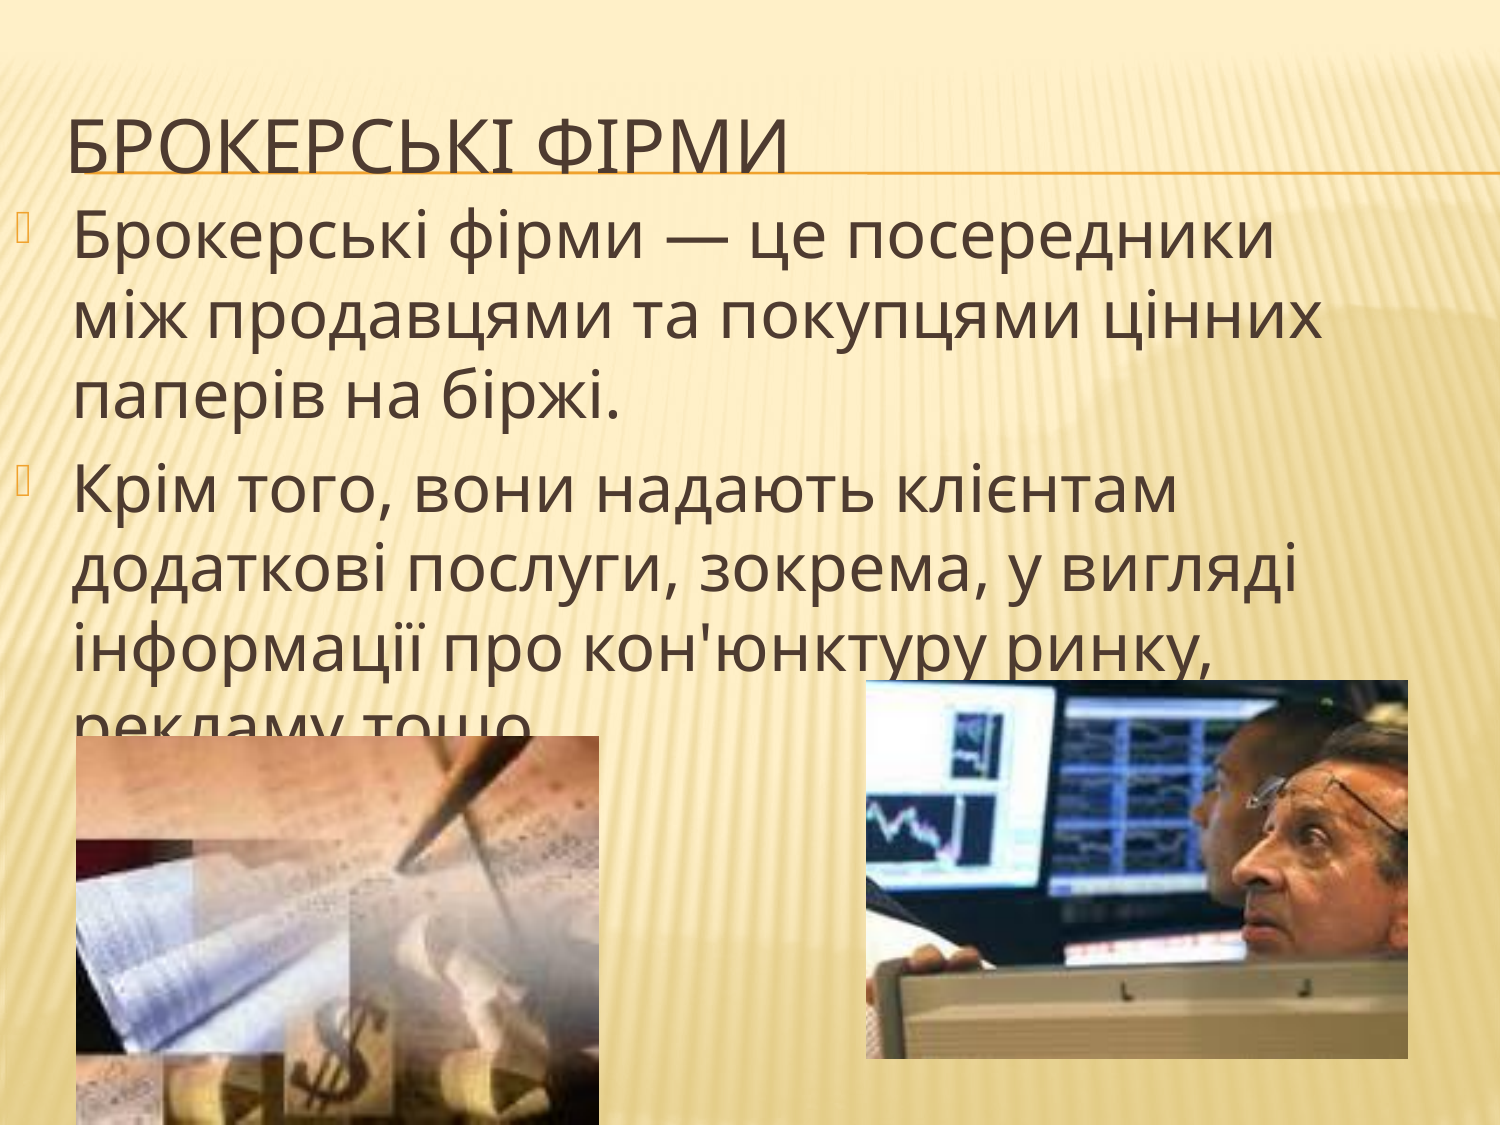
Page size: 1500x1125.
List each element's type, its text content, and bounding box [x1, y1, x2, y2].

list Брокерські фірми — це посередники між продавцями та покупцями цінних паперів на біржі. Крім того, вони надають клієнтам додаткові послуги, зокрема, у вигляді інформації про кон'юнктуру ринку, рекламу тощо. [0, 184, 1426, 928]
picture [866, 680, 1409, 1059]
title Брокерські фірми [50, 75, 1475, 213]
picture [76, 736, 599, 1125]
